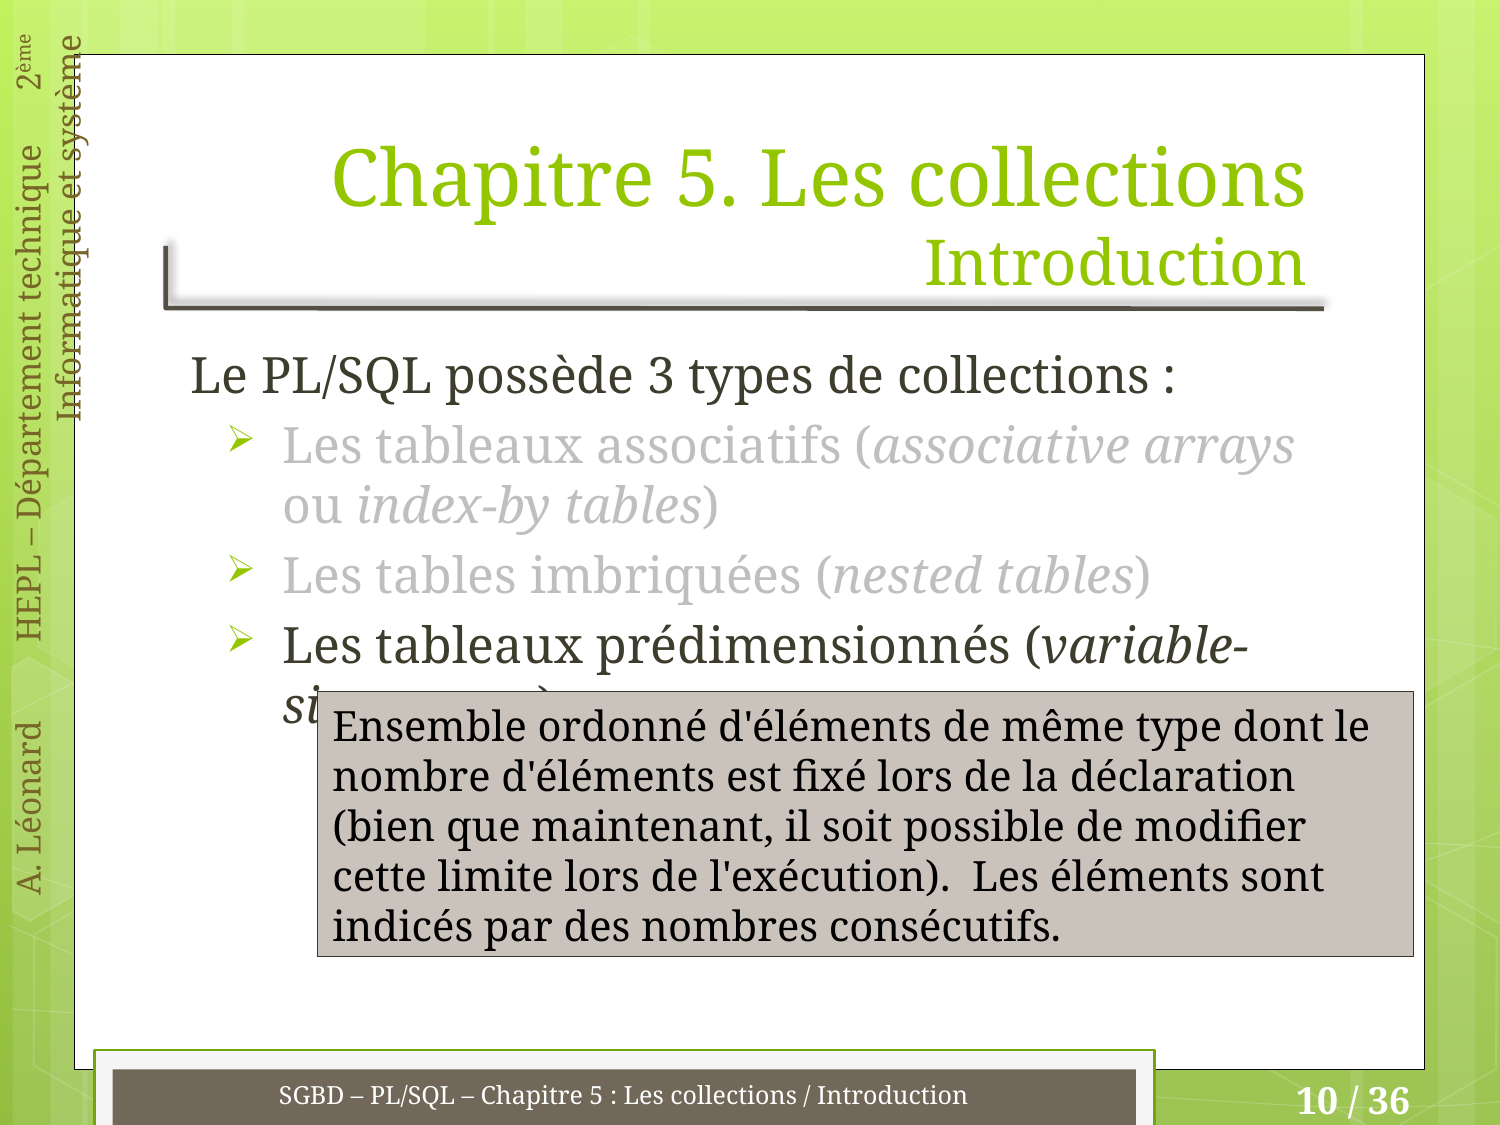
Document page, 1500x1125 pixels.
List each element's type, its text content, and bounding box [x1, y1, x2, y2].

text_box Ensemble ordonné d'éléments de même type dont le nombre d'éléments est fixé lors de la déclaration (bien que maintenant, il soit possible de modifier cette limite lors de l'exécution). Les éléments sont indicés par des nombres consécutifs. [317, 691, 1414, 957]
footer SGBD – PL/SQL – Chapitre 5 : Les collections / Introduction [112, 1067, 1136, 1125]
title Chapitre 5. Les collections Introduction [167, 118, 1323, 306]
list Le PL/SQL possède 3 types de collections : Les tableaux associatifs (associative arrays ou index-by tables) Les tables imbriquées (nested tables) Les tableaux prédimensionnés (variable-size arrays) [162, 335, 1314, 1015]
